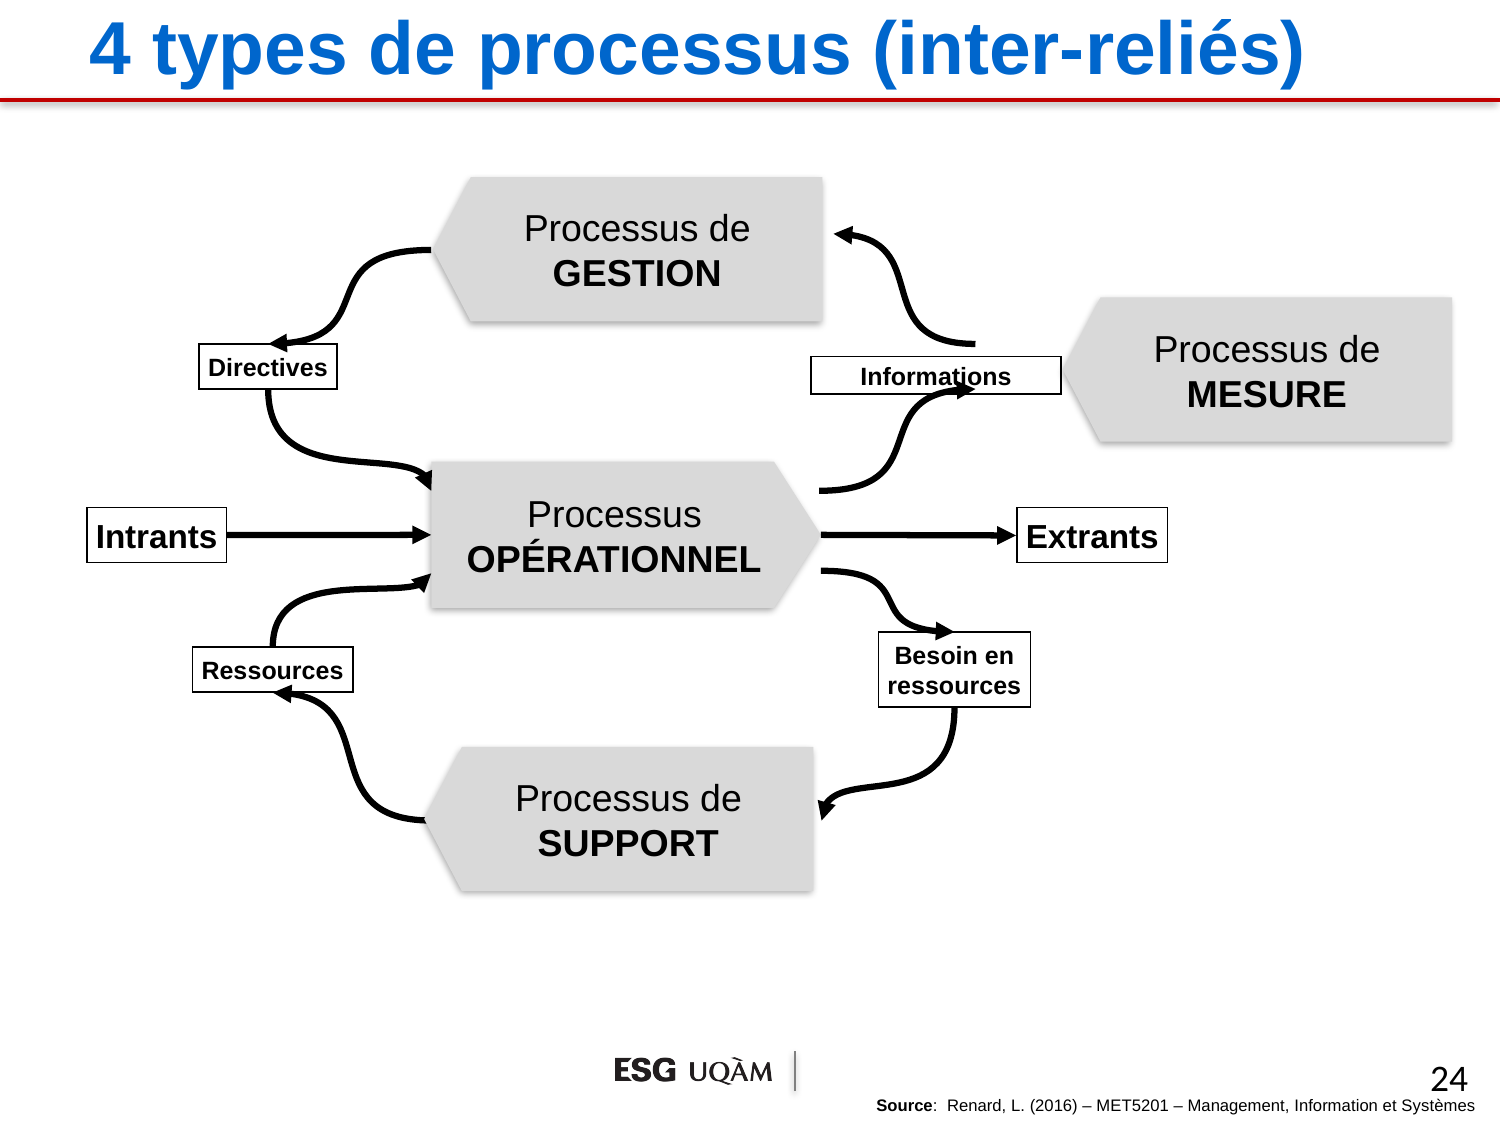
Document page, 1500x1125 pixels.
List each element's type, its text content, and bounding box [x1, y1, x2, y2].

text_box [818, 388, 976, 492]
text_box Processus de MESURE [1062, 297, 1453, 442]
text_box Processus de GESTION [432, 177, 823, 322]
text_box Intrants [86, 507, 227, 563]
text_box Directives [199, 343, 338, 390]
title 4 types de processus (inter-reliés) [75, 0, 1425, 83]
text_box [298, 358, 401, 522]
text_box Besoin en ressources [878, 631, 1031, 708]
text_box Processus OPÉRATIONNEL [431, 461, 820, 608]
text_box Extrants [1016, 507, 1168, 563]
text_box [831, 697, 945, 831]
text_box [267, 249, 432, 345]
picture [615, 1057, 772, 1085]
text_box 24 [1132, 1046, 1483, 1107]
text_box Source: Renard, L. (2016) – MET5201 – Management, Information et Systèmes [101, 1087, 1491, 1125]
text_box Ressources [192, 646, 309, 693]
text_box Processus de SUPPORT [429, 746, 814, 892]
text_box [272, 692, 432, 821]
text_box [314, 544, 389, 690]
text_box Informations [811, 356, 1062, 394]
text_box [820, 570, 955, 633]
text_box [849, 217, 960, 361]
